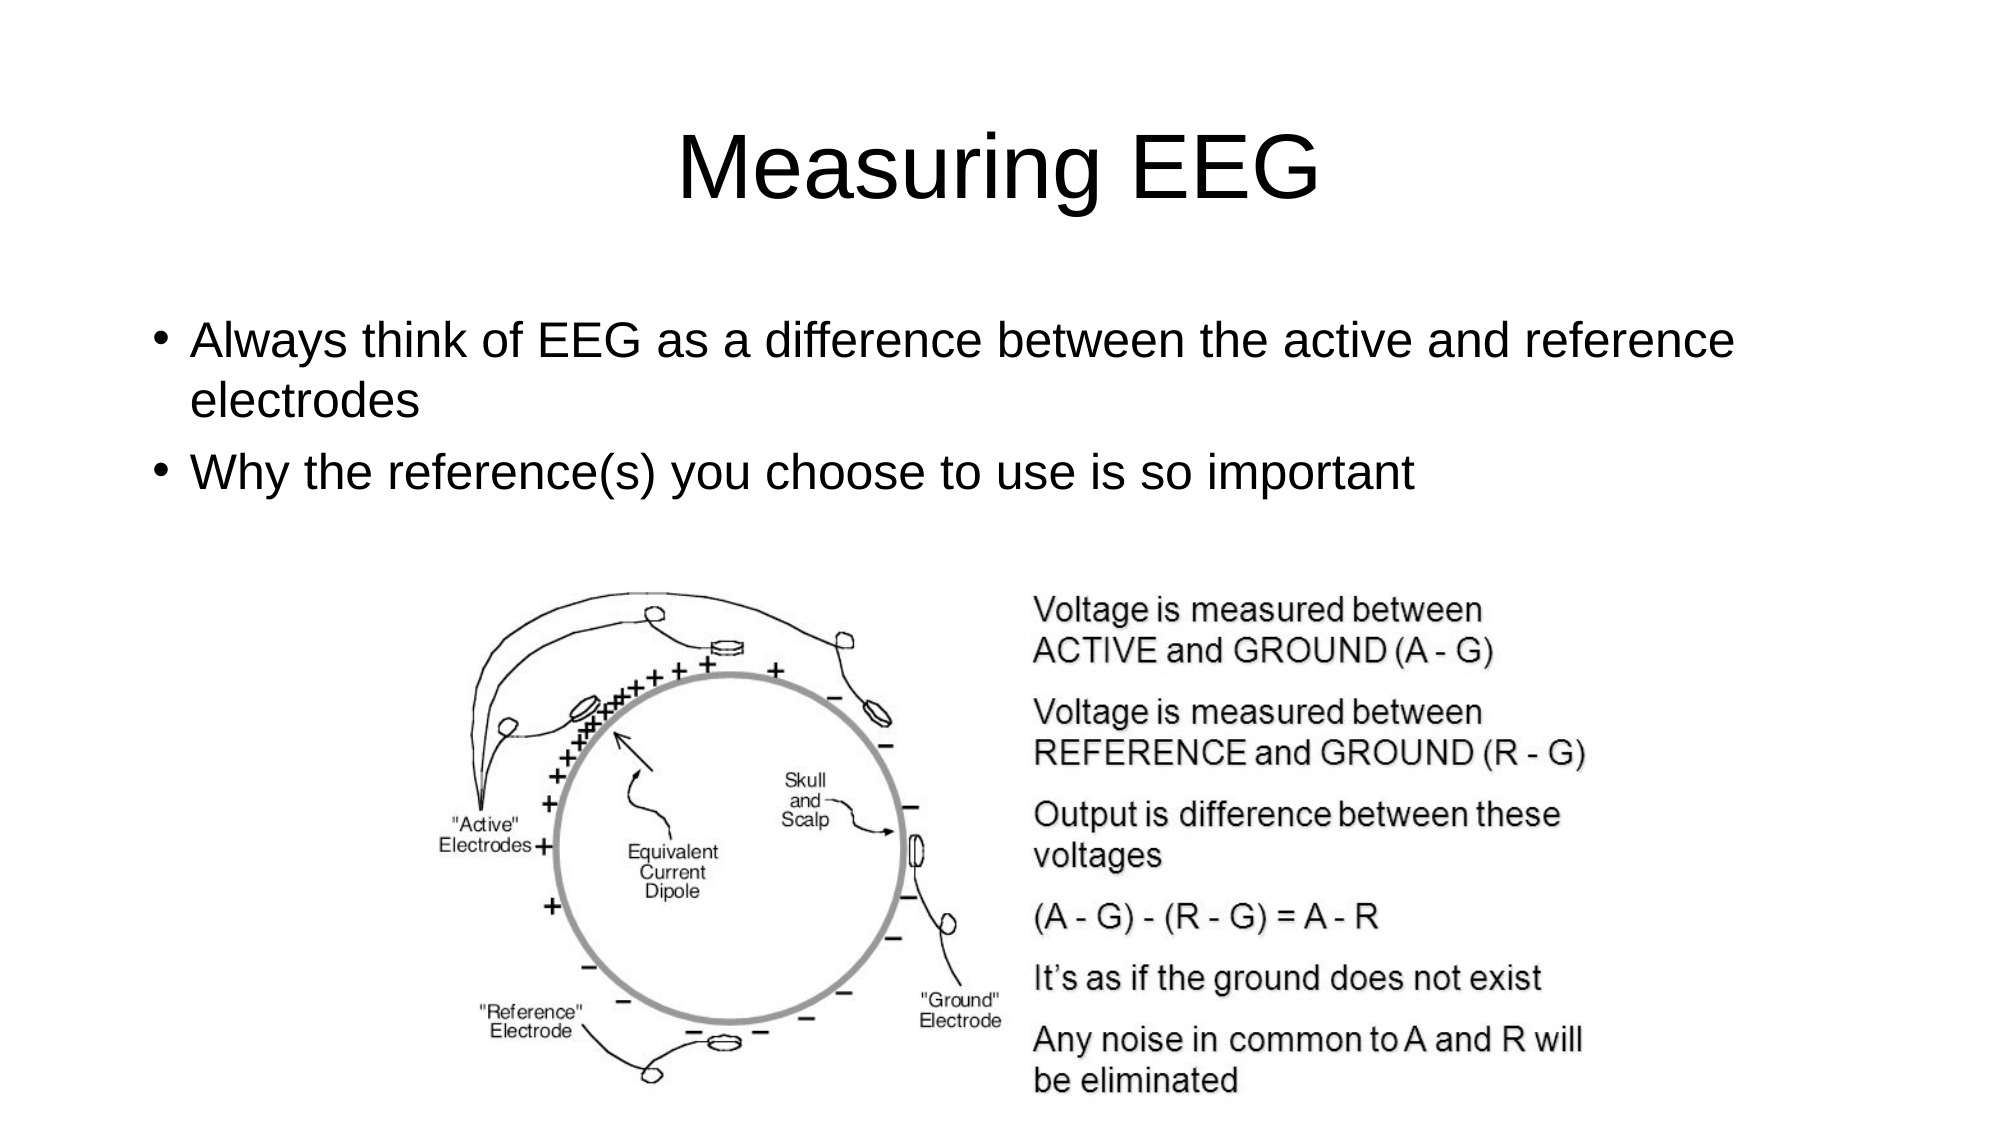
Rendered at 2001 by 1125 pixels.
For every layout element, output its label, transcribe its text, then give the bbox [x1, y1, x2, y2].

picture [386, 572, 1614, 1121]
title Measuring EEG [137, 59, 1863, 278]
list Always think of EEG as a difference between the active and reference electrodes Why the reference(s) you choose to use is so important [137, 299, 1863, 1014]
